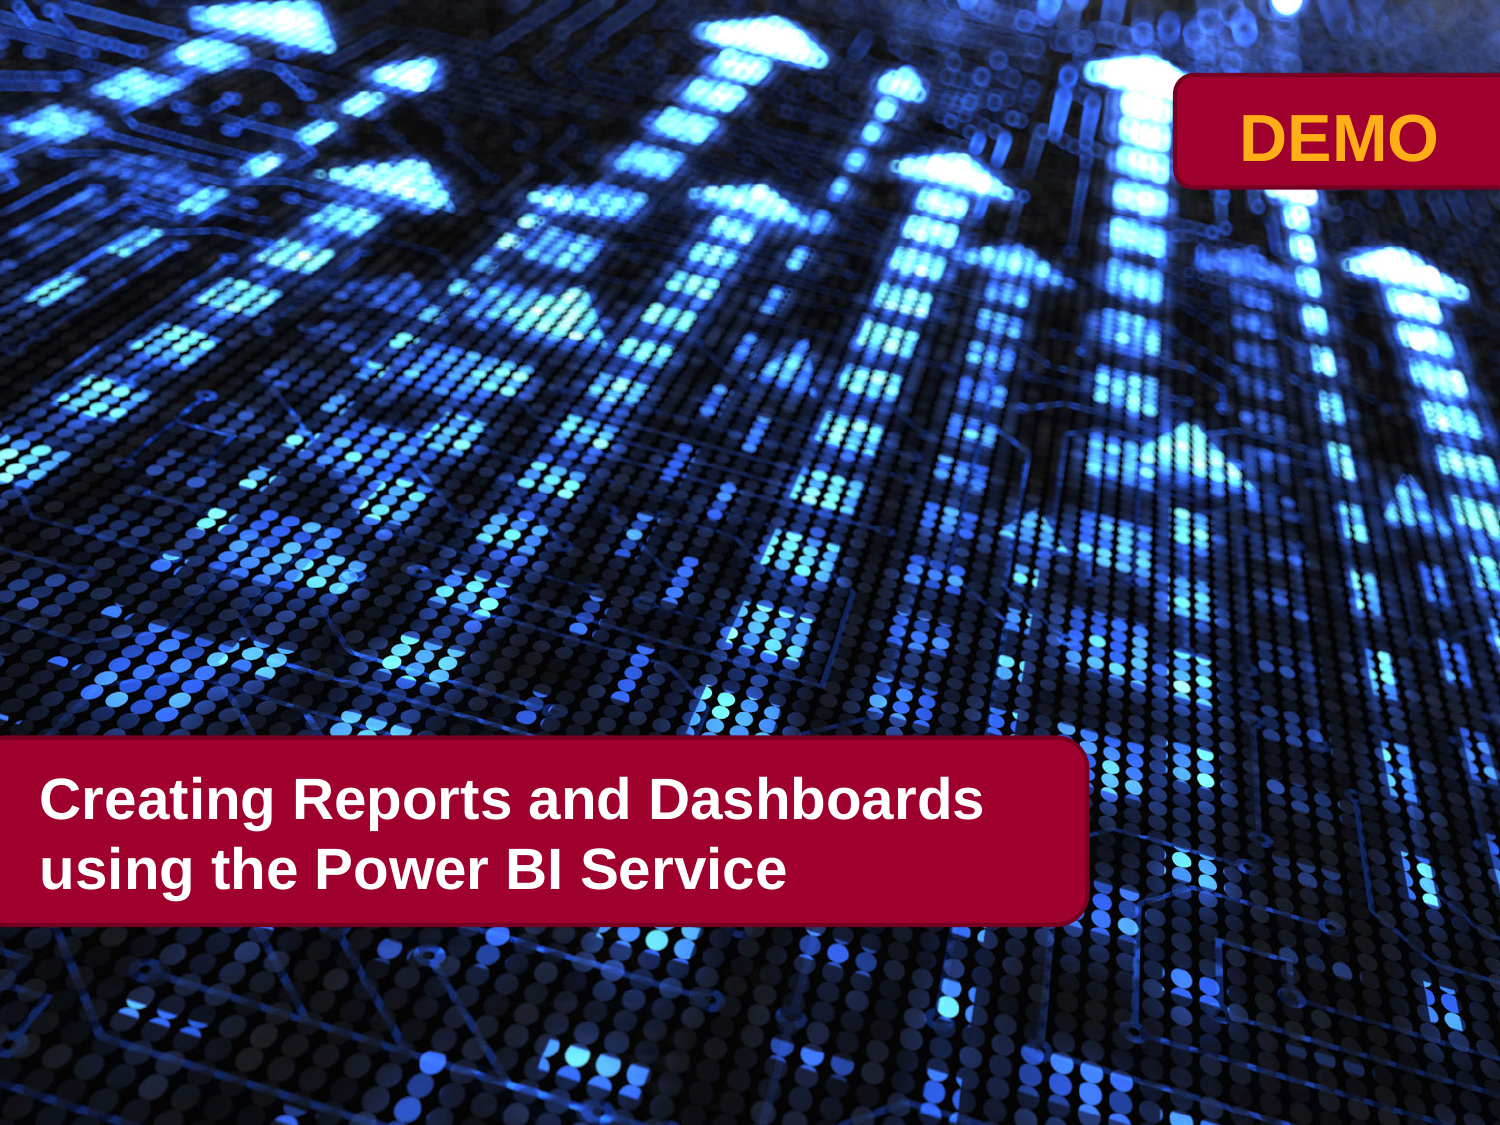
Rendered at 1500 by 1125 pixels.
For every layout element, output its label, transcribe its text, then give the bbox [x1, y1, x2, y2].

picture [0, 0, 1500, 1125]
title Creating Reports and Dashboards using the Power BI Service [24, 750, 1063, 913]
